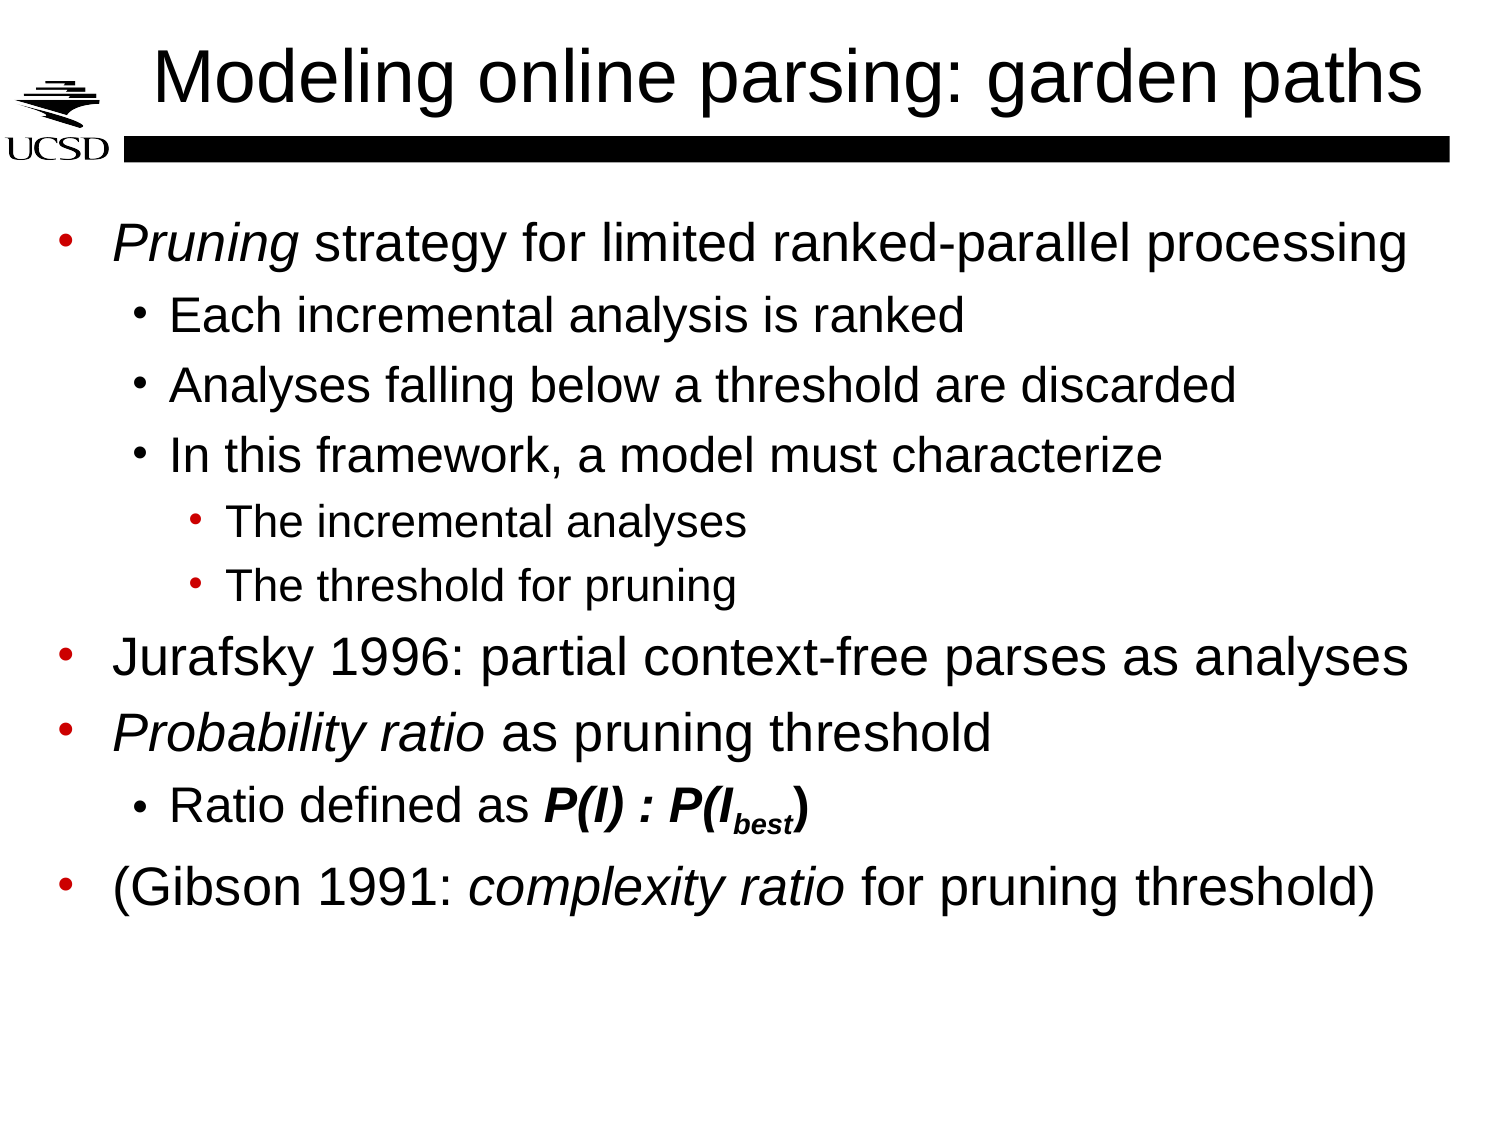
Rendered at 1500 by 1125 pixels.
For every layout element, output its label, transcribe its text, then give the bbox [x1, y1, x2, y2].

picture [0, 74, 113, 167]
list Pruning strategy for limited ranked-parallel processing Each incremental analysis is ranked Analyses falling below a threshold are discarded In this framework, a model must characterize The incremental analyses The threshold for pruning Jurafsky 1996: partial context-free parses as analyses Probability ratio as pruning threshold Ratio defined as P(I) : P(Ibest) (Gibson 1991: complexity ratio for pruning threshold) [40, 199, 1448, 1026]
title Modeling online parsing: garden paths [137, 11, 1454, 126]
